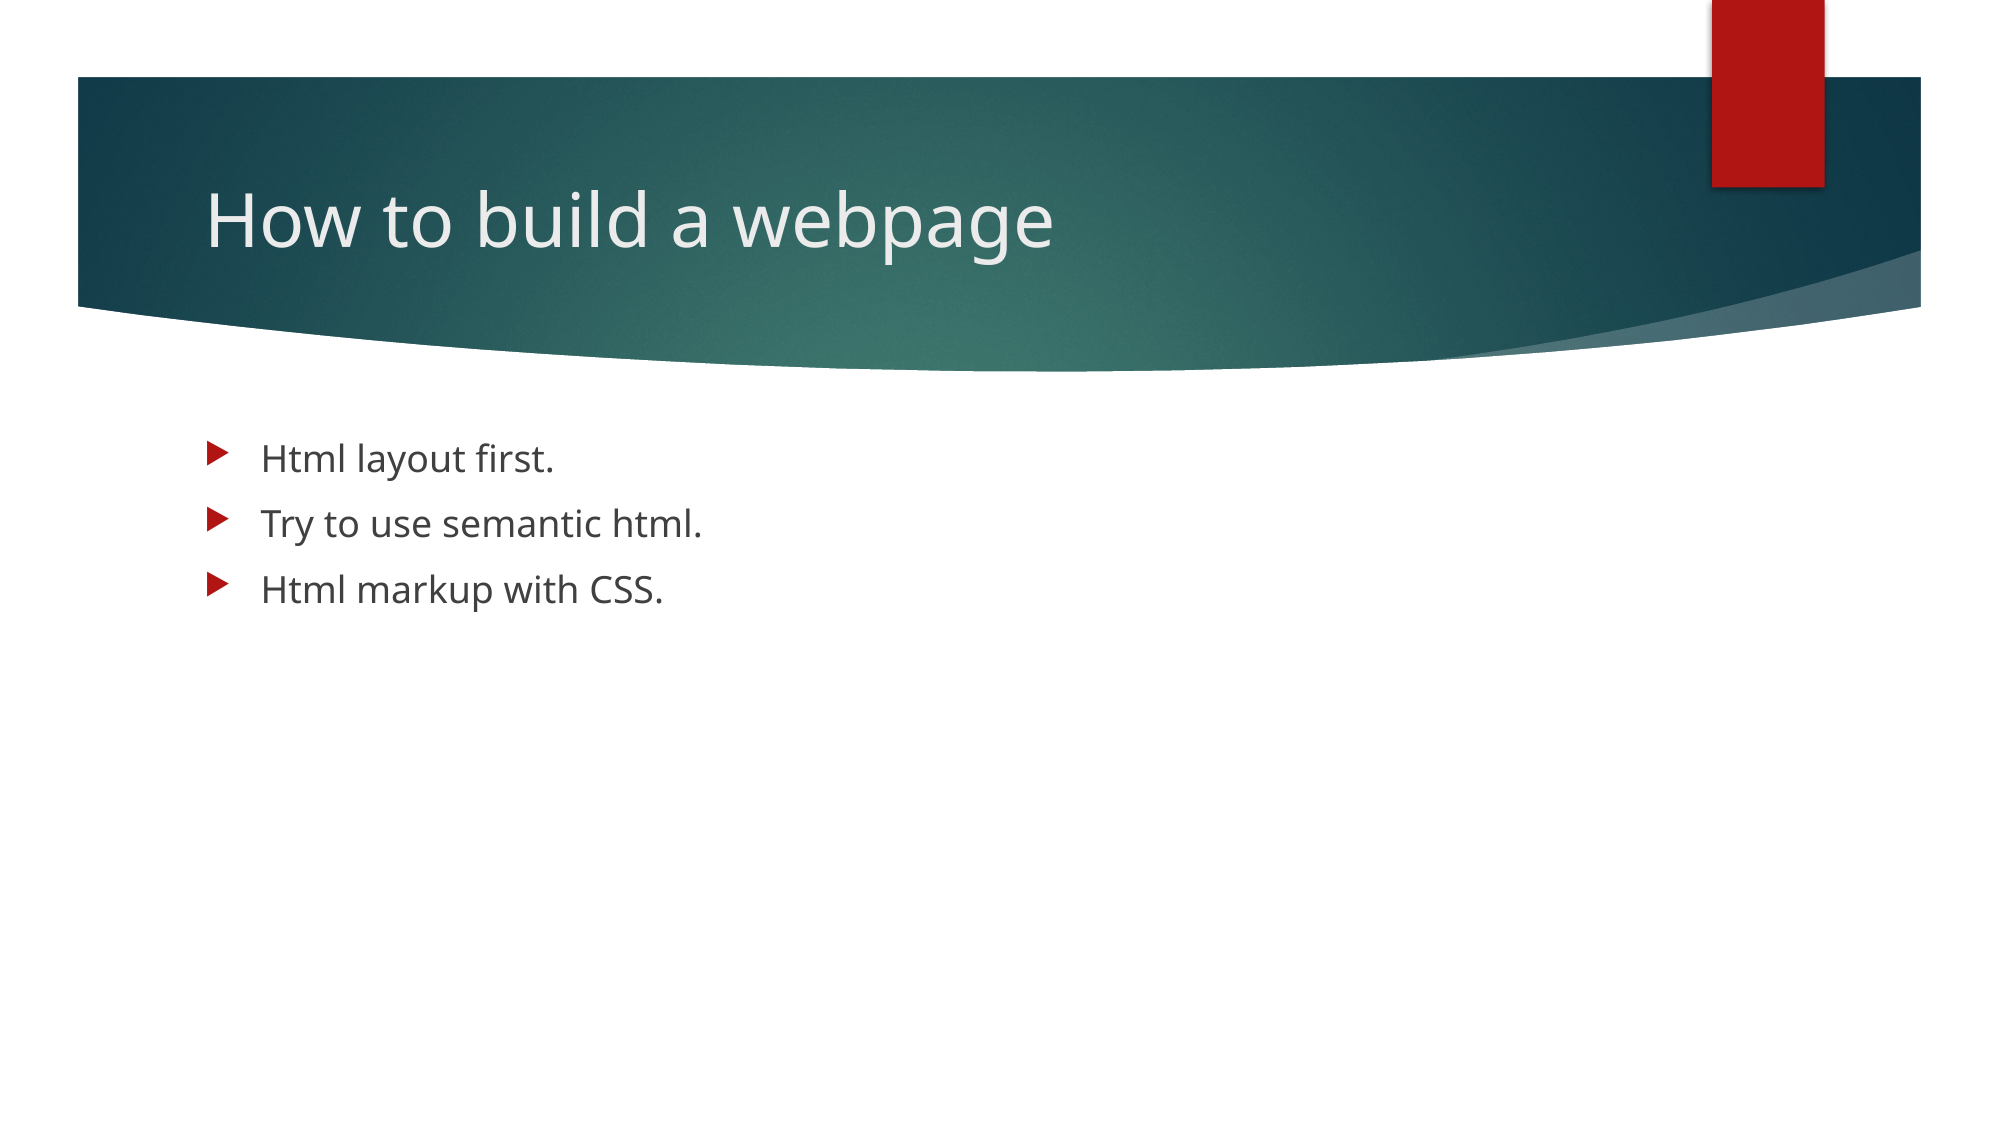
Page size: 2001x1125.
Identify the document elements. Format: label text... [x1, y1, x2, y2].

title How to build a webpage [189, 159, 1638, 276]
list Html layout first. Try to use semantic html. Html markup with CSS. [189, 427, 1638, 988]
